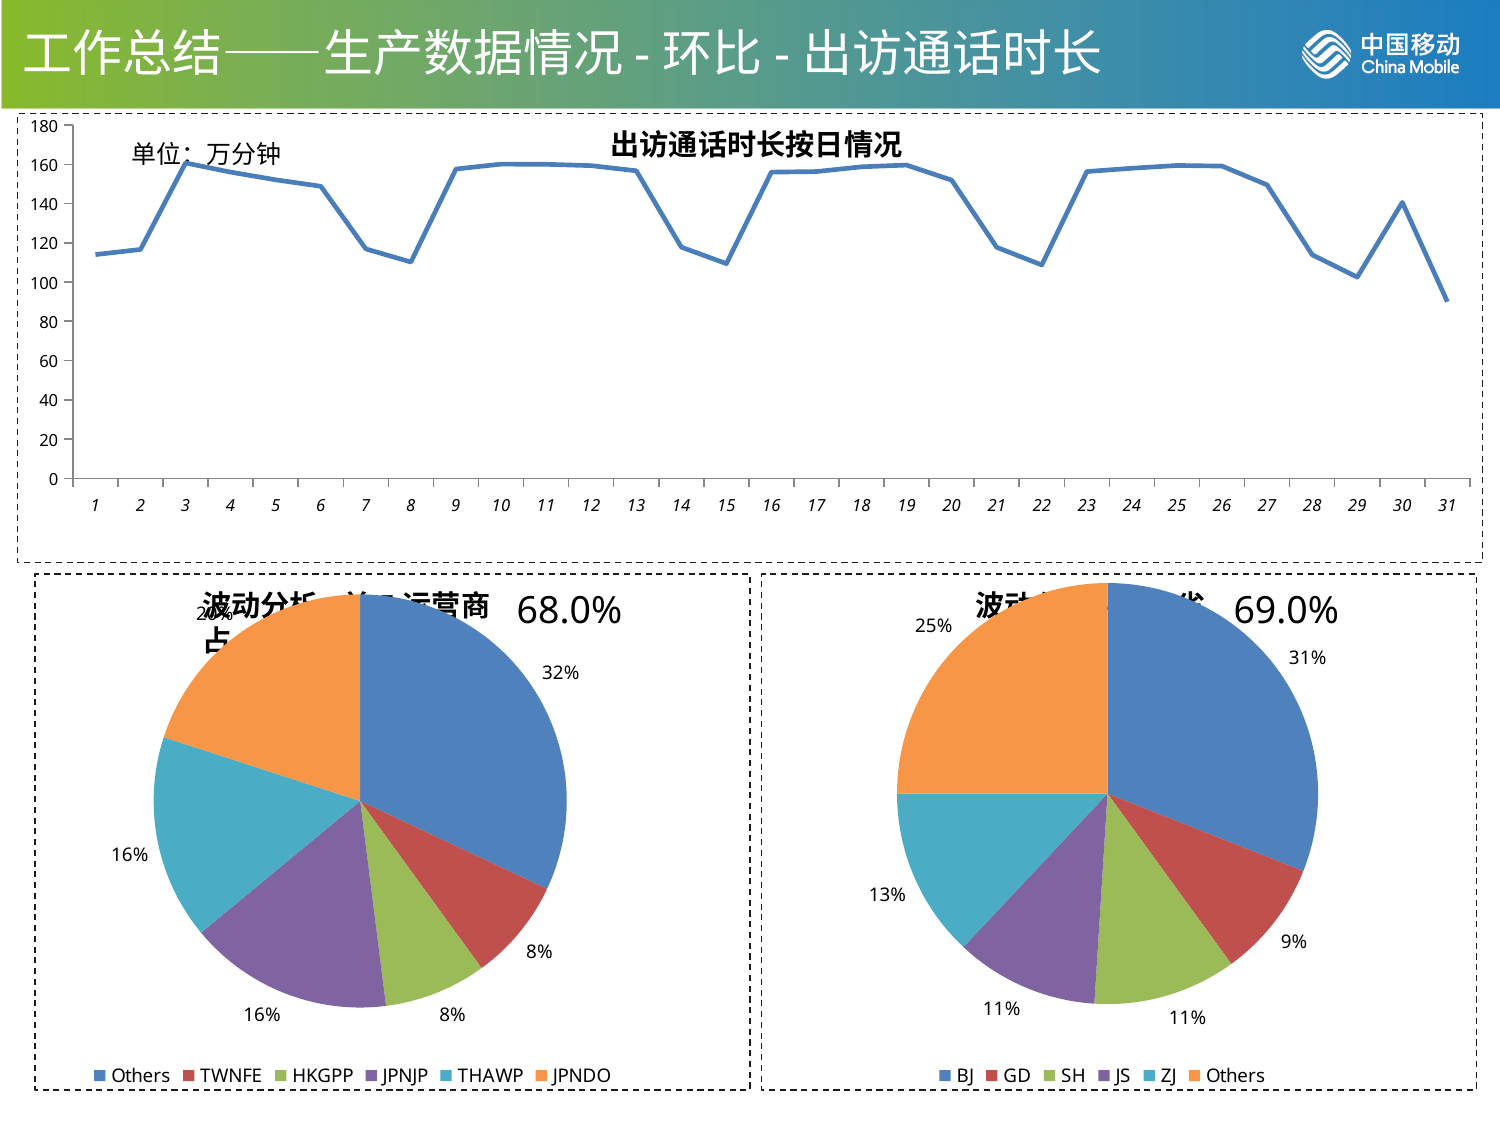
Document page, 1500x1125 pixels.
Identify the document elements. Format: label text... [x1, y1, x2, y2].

chart [0, 569, 706, 1096]
picture [0, 526, 1500, 1125]
chart [749, 569, 1456, 1096]
list 工作总结——生产数据情况-环比-出访通话时长 [8, 13, 1169, 96]
chart [0, 104, 1500, 526]
picture [0, 0, 1500, 104]
